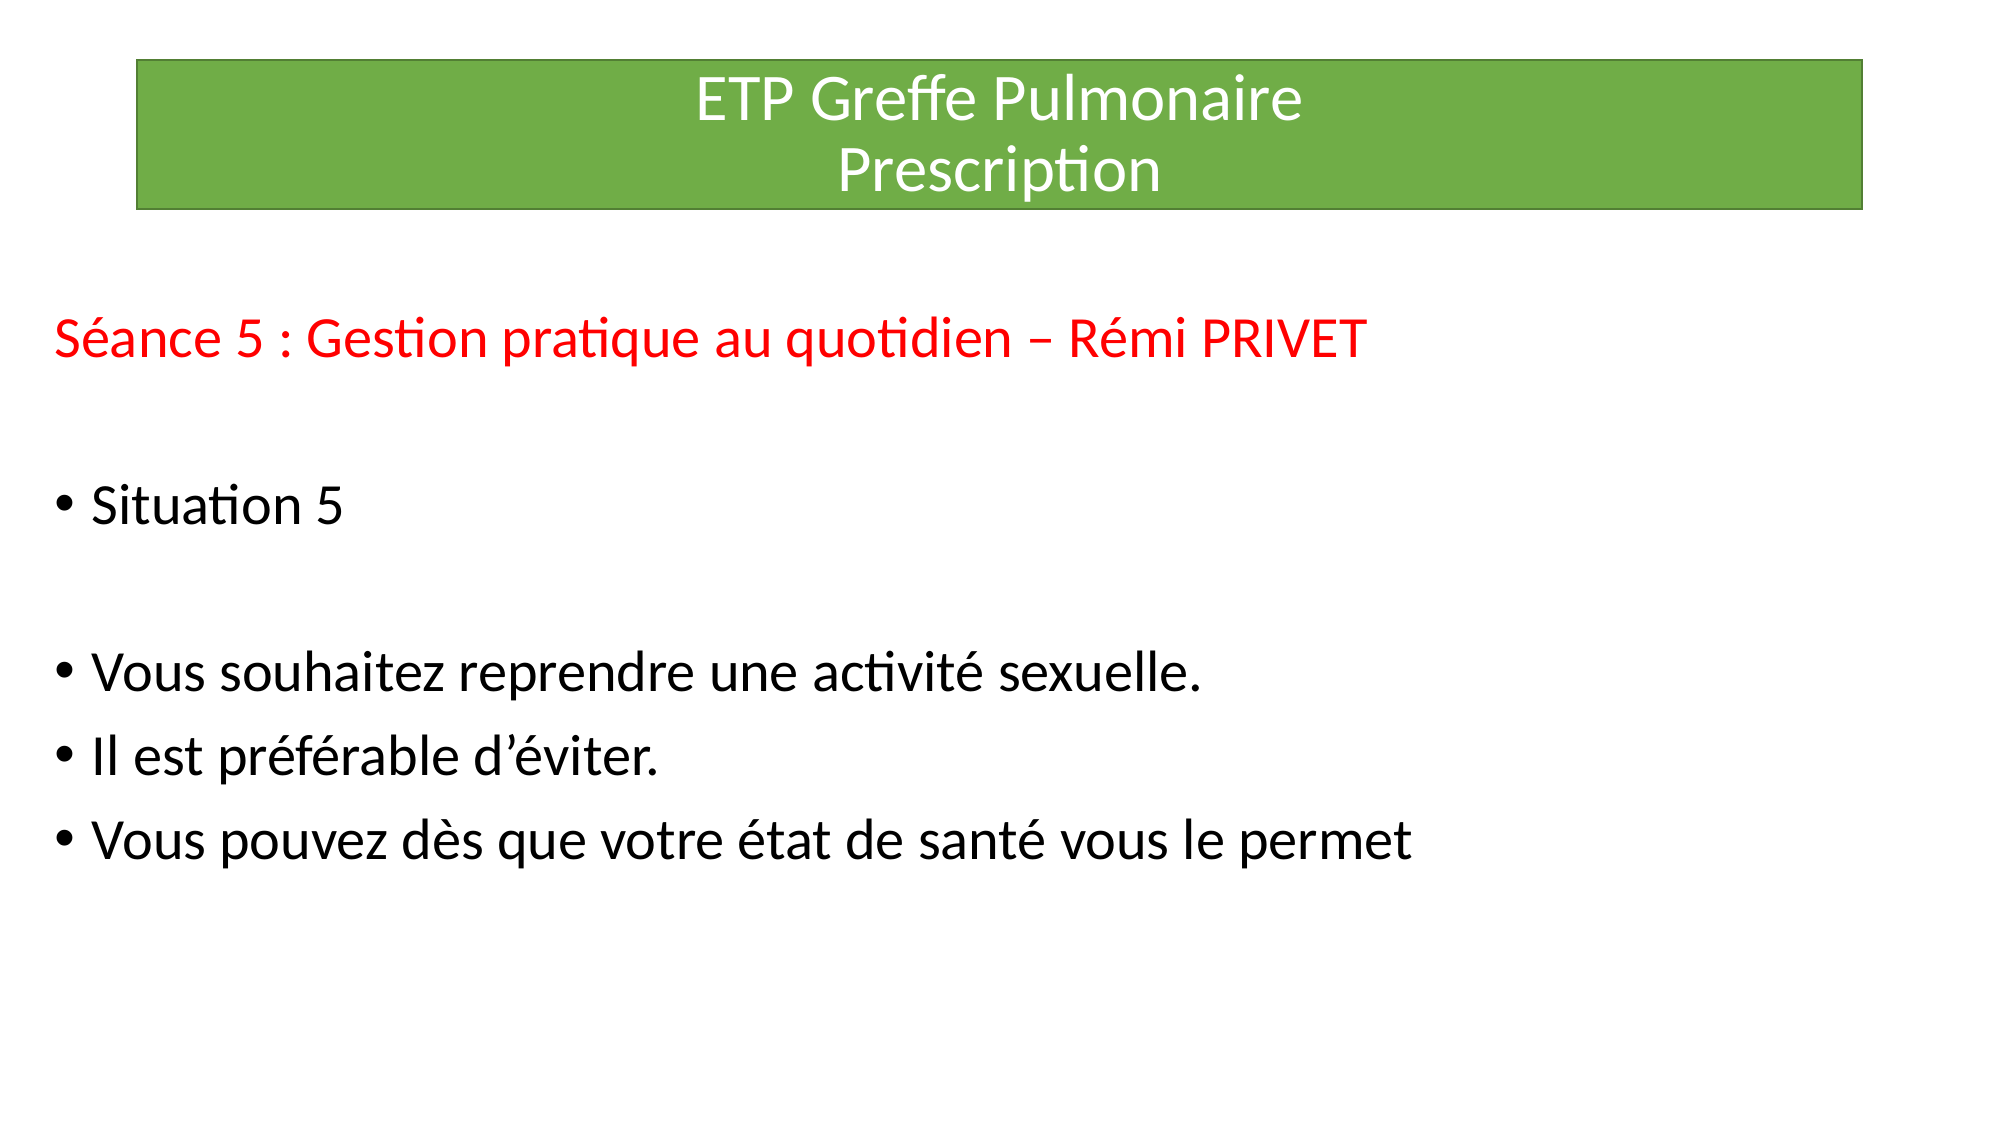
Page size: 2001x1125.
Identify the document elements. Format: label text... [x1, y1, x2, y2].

text_box ETP Greffe Pulmonaire Prescription [136, 59, 1863, 210]
list Séance 5 : Gestion pratique au quotidien – Rémi PRIVET Situation 5 Vous souhaitez reprendre une activité sexuelle. Il est préférable d’éviter. Vous pouvez dès que votre état de santé vous le permet [39, 299, 1863, 1014]
